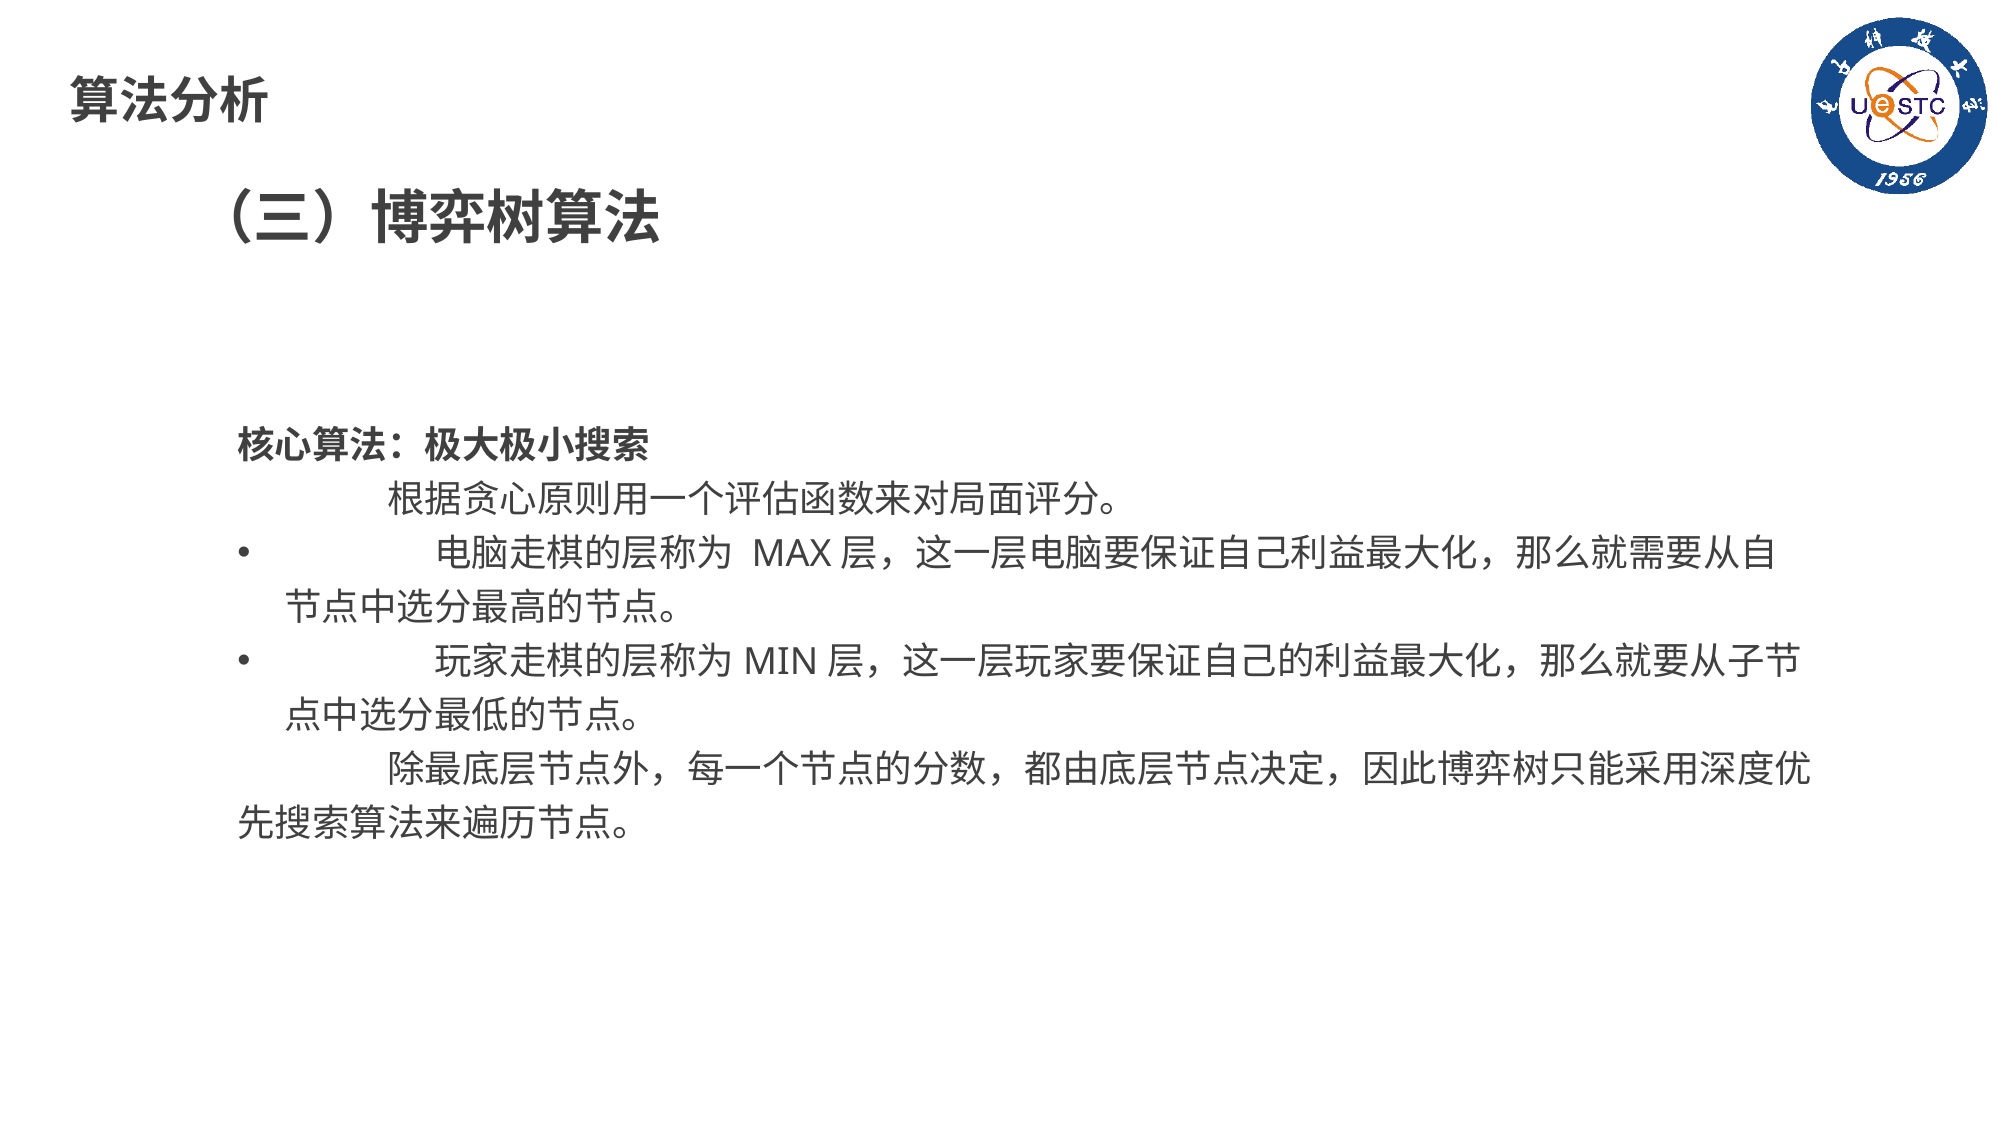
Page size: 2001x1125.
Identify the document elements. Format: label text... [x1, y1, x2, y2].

text_box 核心算法：极大极小搜索 根据贪心原则用一个评估函数来对局面评分。 电脑走棋的层称为 MAX层，这一层电脑要保证自己利益最大化，那么就需要从自节点中选分最高的节点。 玩家走棋的层称为MIN层，这一层玩家要保证自己的利益最大化，那么就要从子节点中选分最低的节点。 除最底层节点外，每一个节点的分数，都由底层节点决定，因此博弈树只能采用深度优先搜索算法来遍历节点。 [222, 404, 1829, 852]
text_box 算法分析 [54, 60, 285, 136]
text_box （三）博弈树算法 [184, 174, 868, 256]
picture [1801, 7, 1999, 204]
